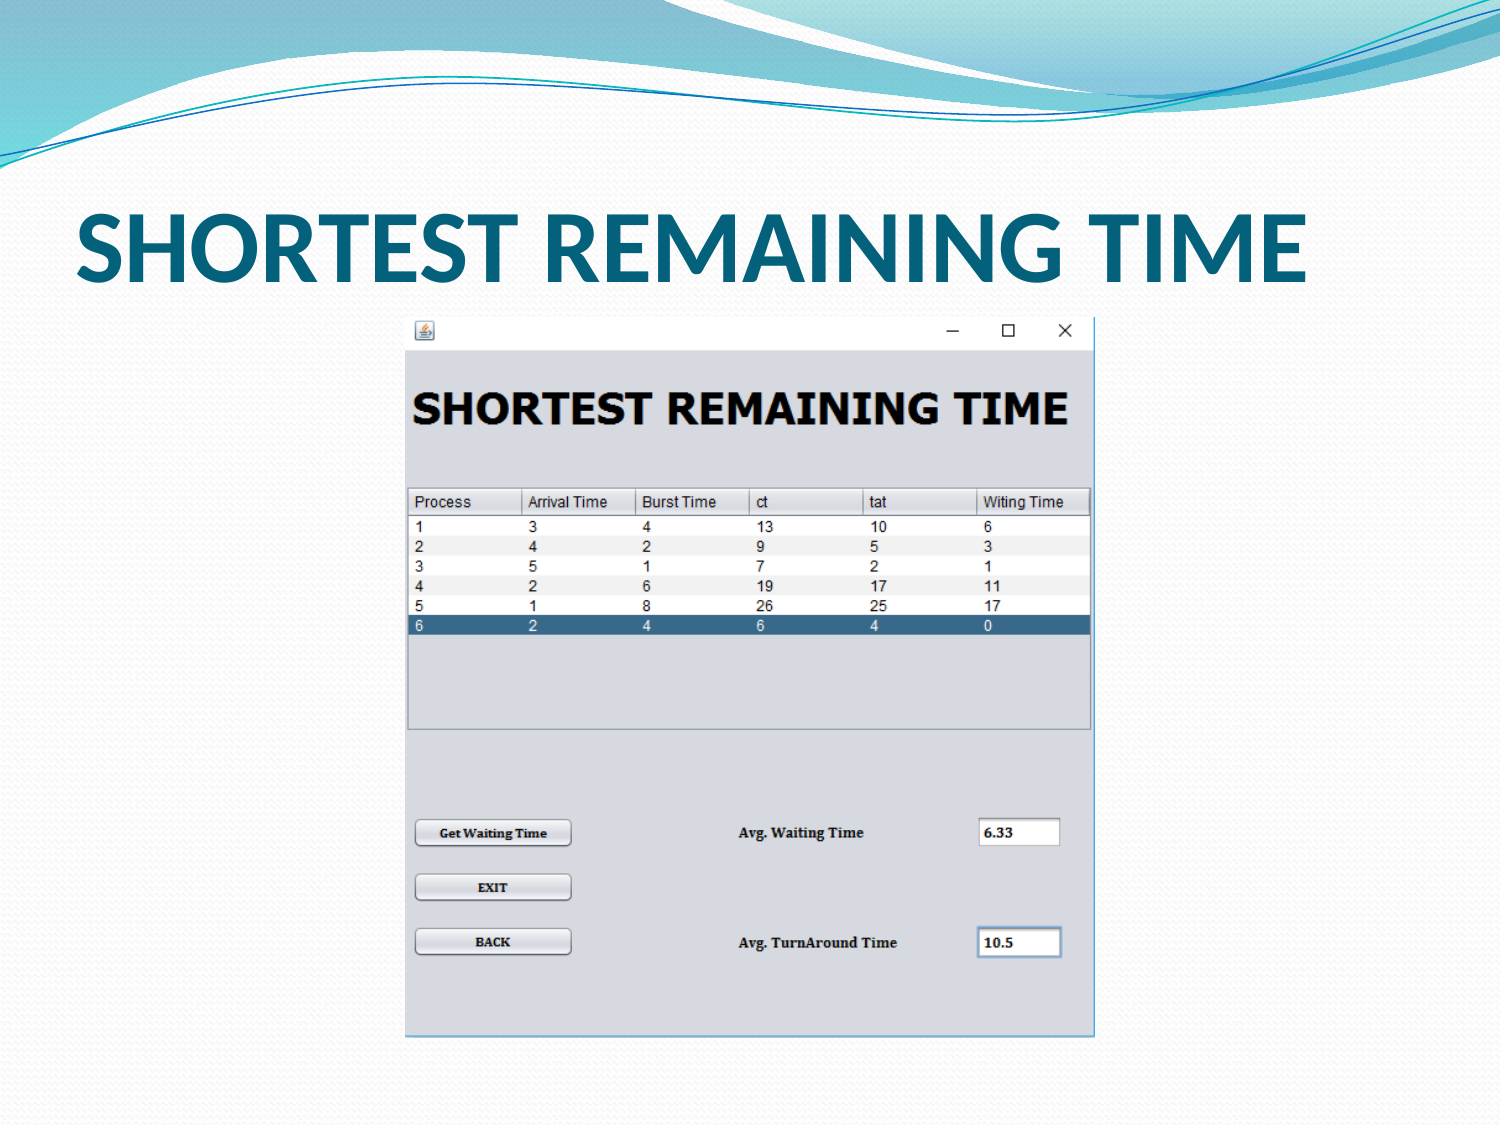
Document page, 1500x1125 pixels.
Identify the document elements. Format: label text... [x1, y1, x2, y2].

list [405, 317, 1095, 1038]
title SHORTEST REMAINING TIME [75, 115, 1425, 303]
